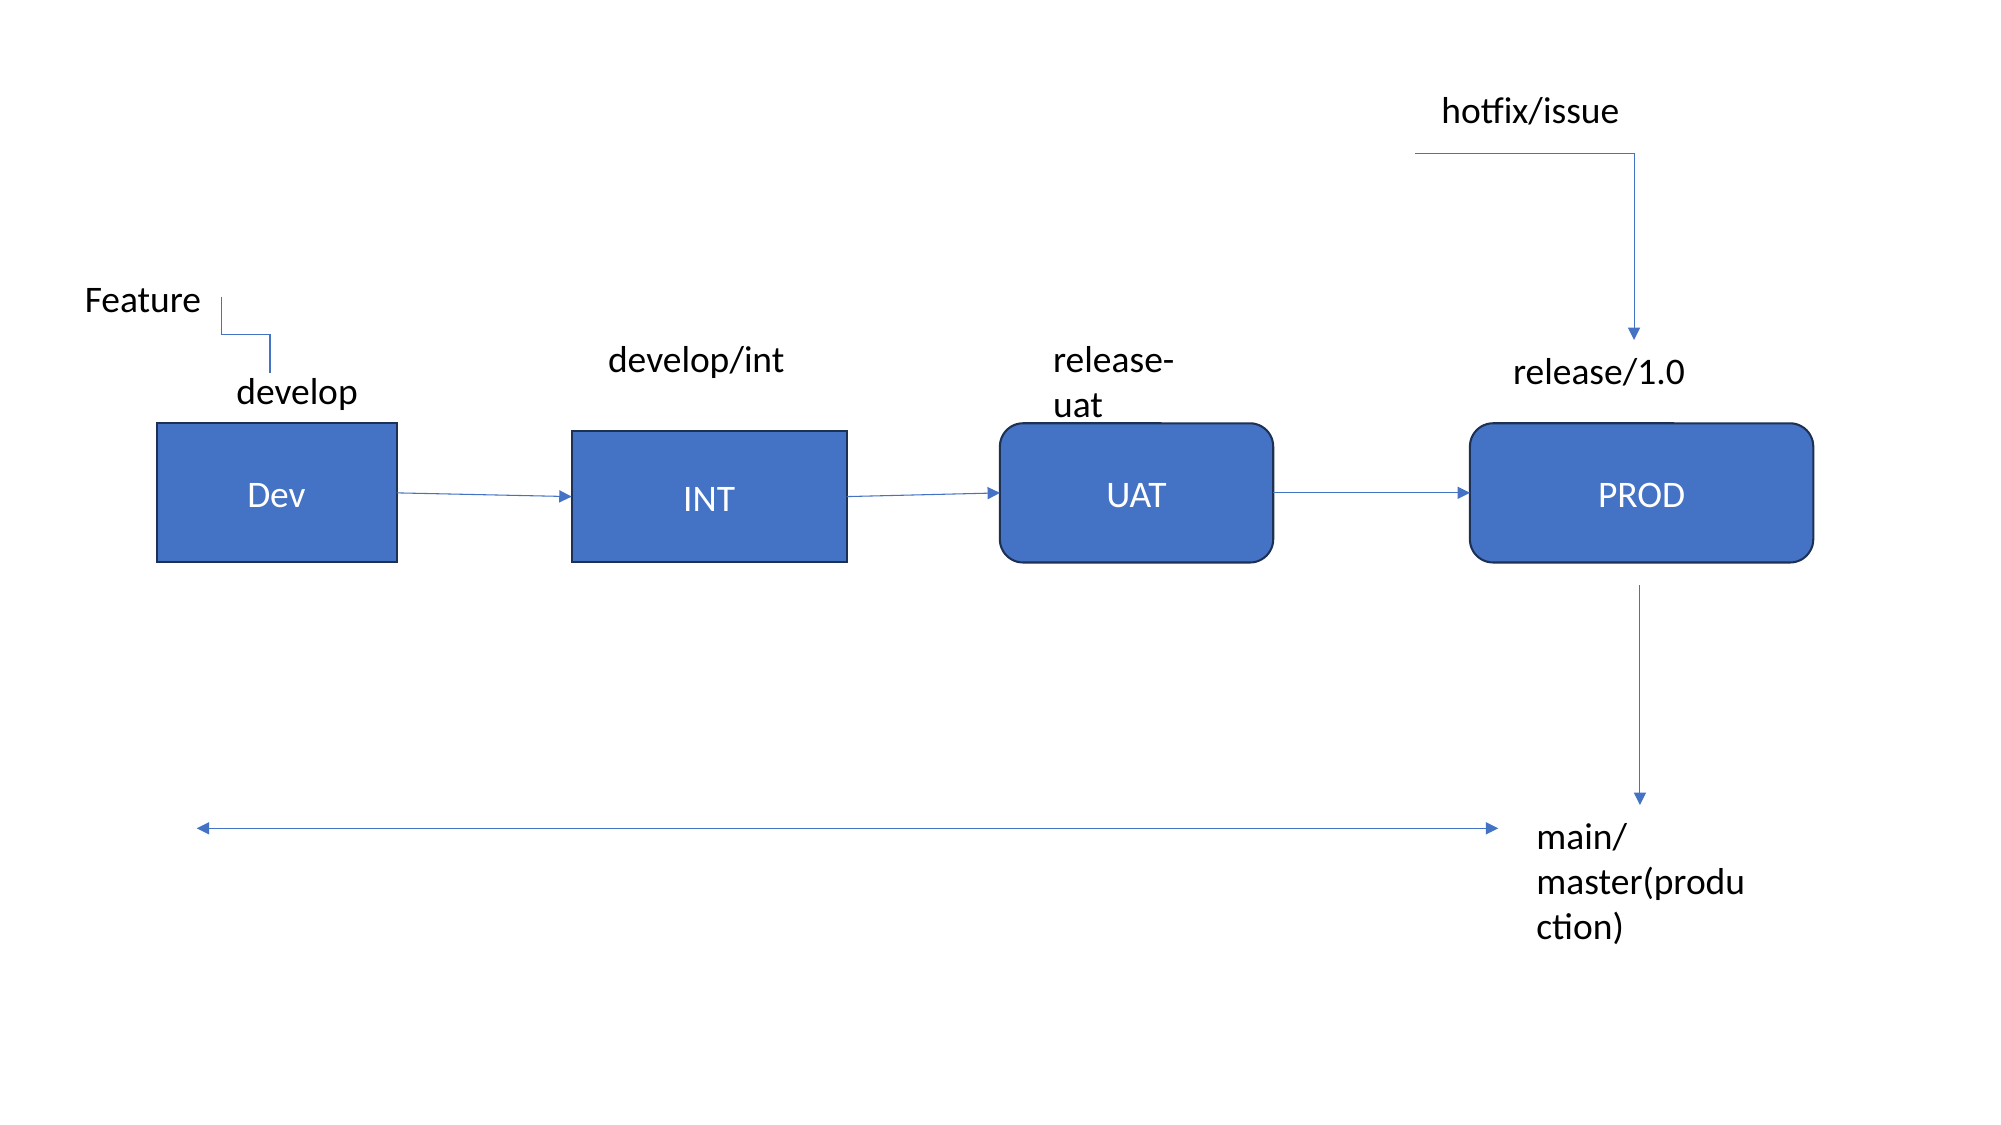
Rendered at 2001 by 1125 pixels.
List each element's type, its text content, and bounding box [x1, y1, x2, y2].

text_box main/master(production) [1521, 804, 1770, 955]
text_box release/1.0 [1498, 339, 1770, 400]
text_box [1414, 153, 1635, 340]
text_box Dev [156, 422, 398, 563]
text_box INT [571, 430, 848, 563]
text_box hotfix/issue [1426, 78, 1684, 138]
text_box Feature [69, 267, 244, 328]
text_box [846, 492, 1000, 497]
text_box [396, 492, 572, 497]
text_box release-uat [1038, 327, 1224, 433]
text_box develop/int [593, 327, 832, 388]
text_box develop [221, 359, 377, 420]
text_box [207, 310, 285, 360]
text_box UAT [998, 422, 1275, 564]
text_box PROD [1468, 422, 1815, 564]
